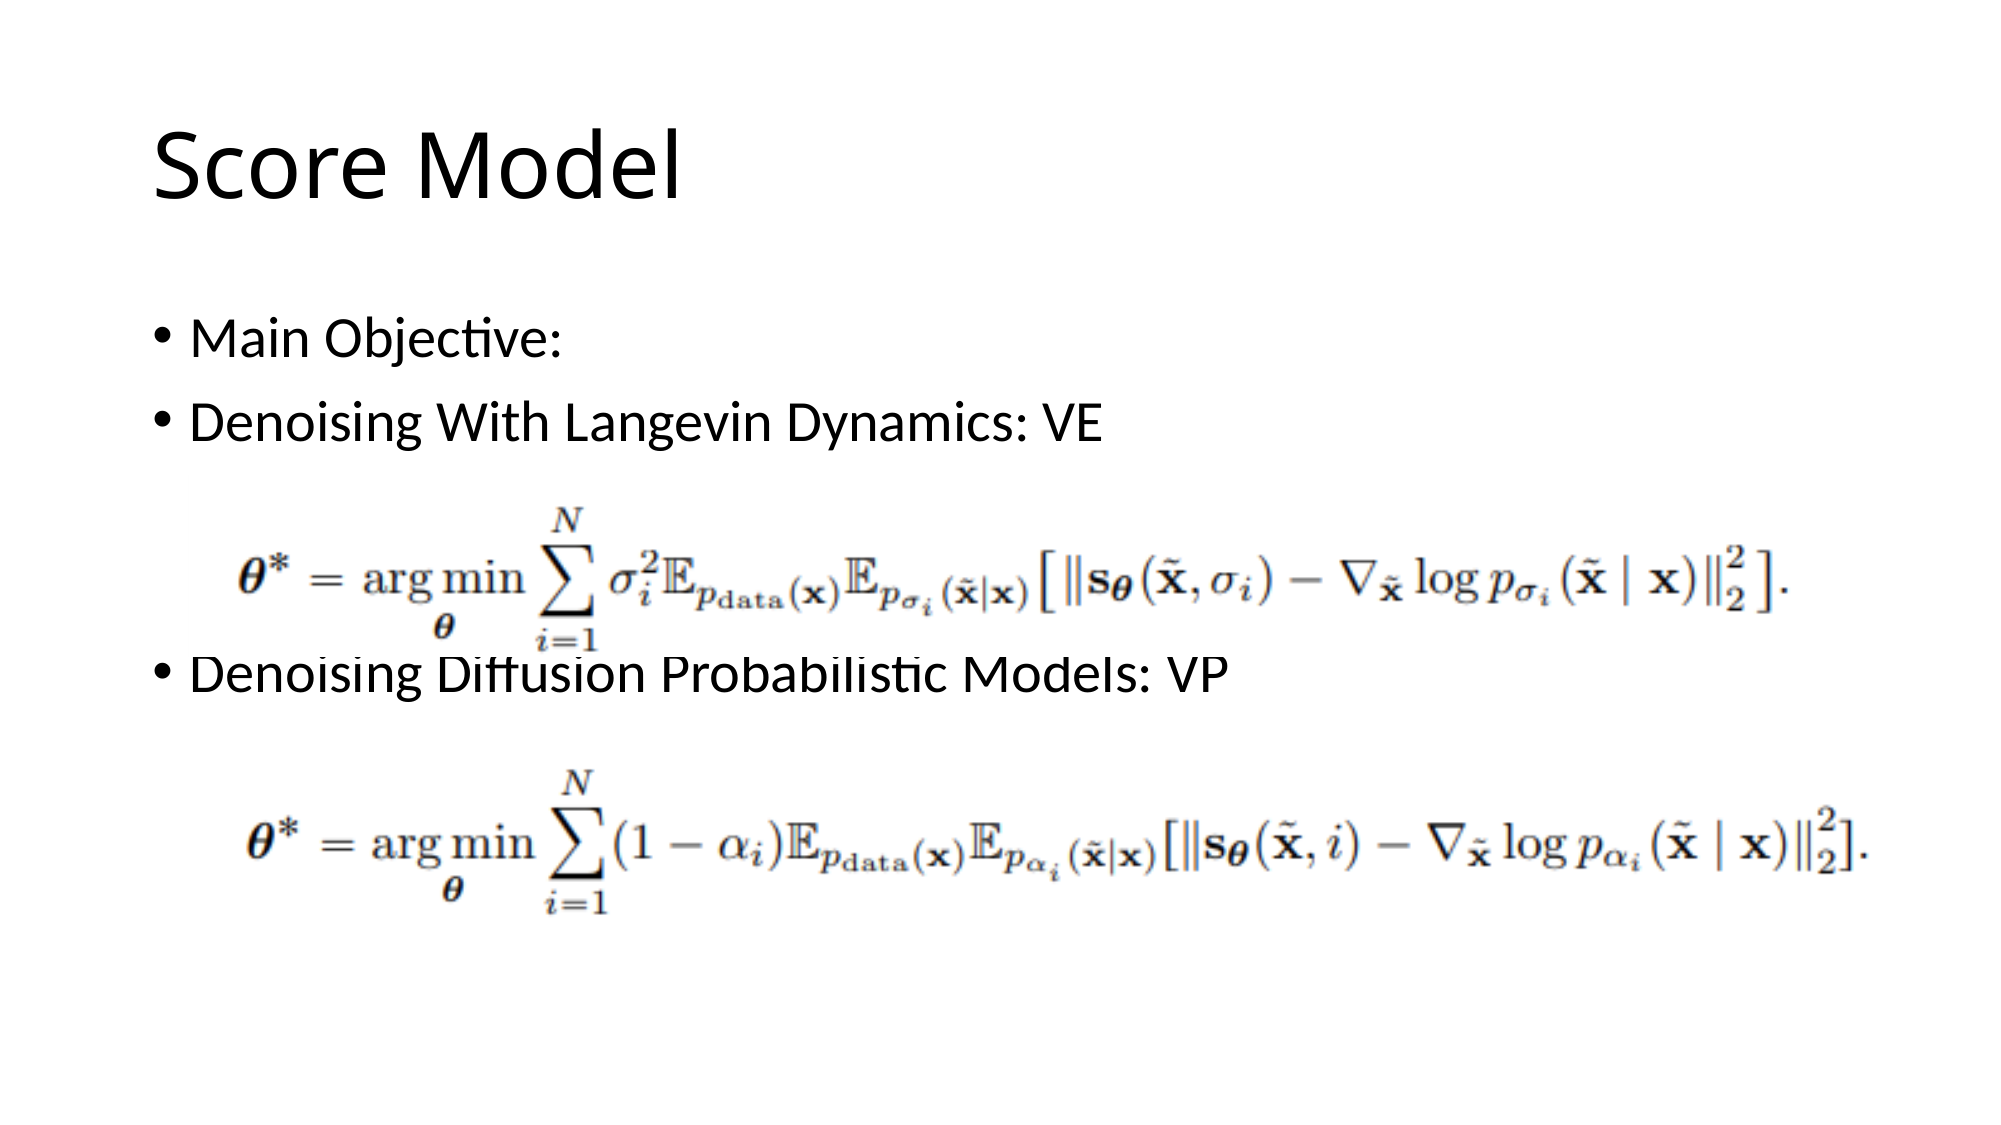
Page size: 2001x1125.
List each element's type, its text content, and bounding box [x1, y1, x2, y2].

title Score Model [137, 59, 1863, 278]
picture [187, 740, 1985, 925]
picture [187, 475, 1813, 657]
